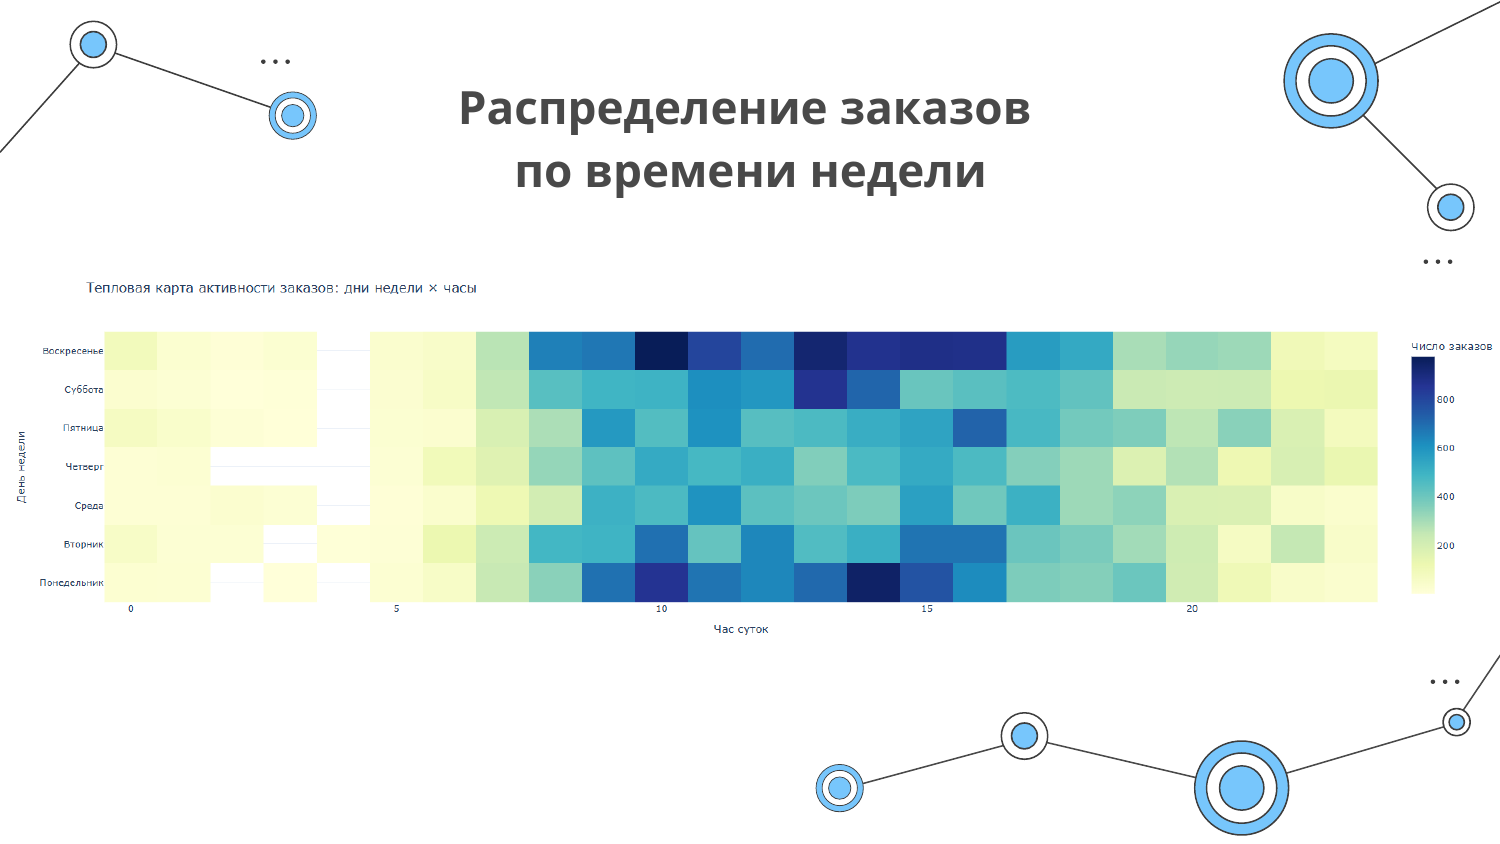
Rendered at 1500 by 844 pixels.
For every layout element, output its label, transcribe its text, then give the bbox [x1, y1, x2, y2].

title Распределение заказов по времени недели [208, 55, 1293, 146]
picture [0, 271, 1500, 649]
